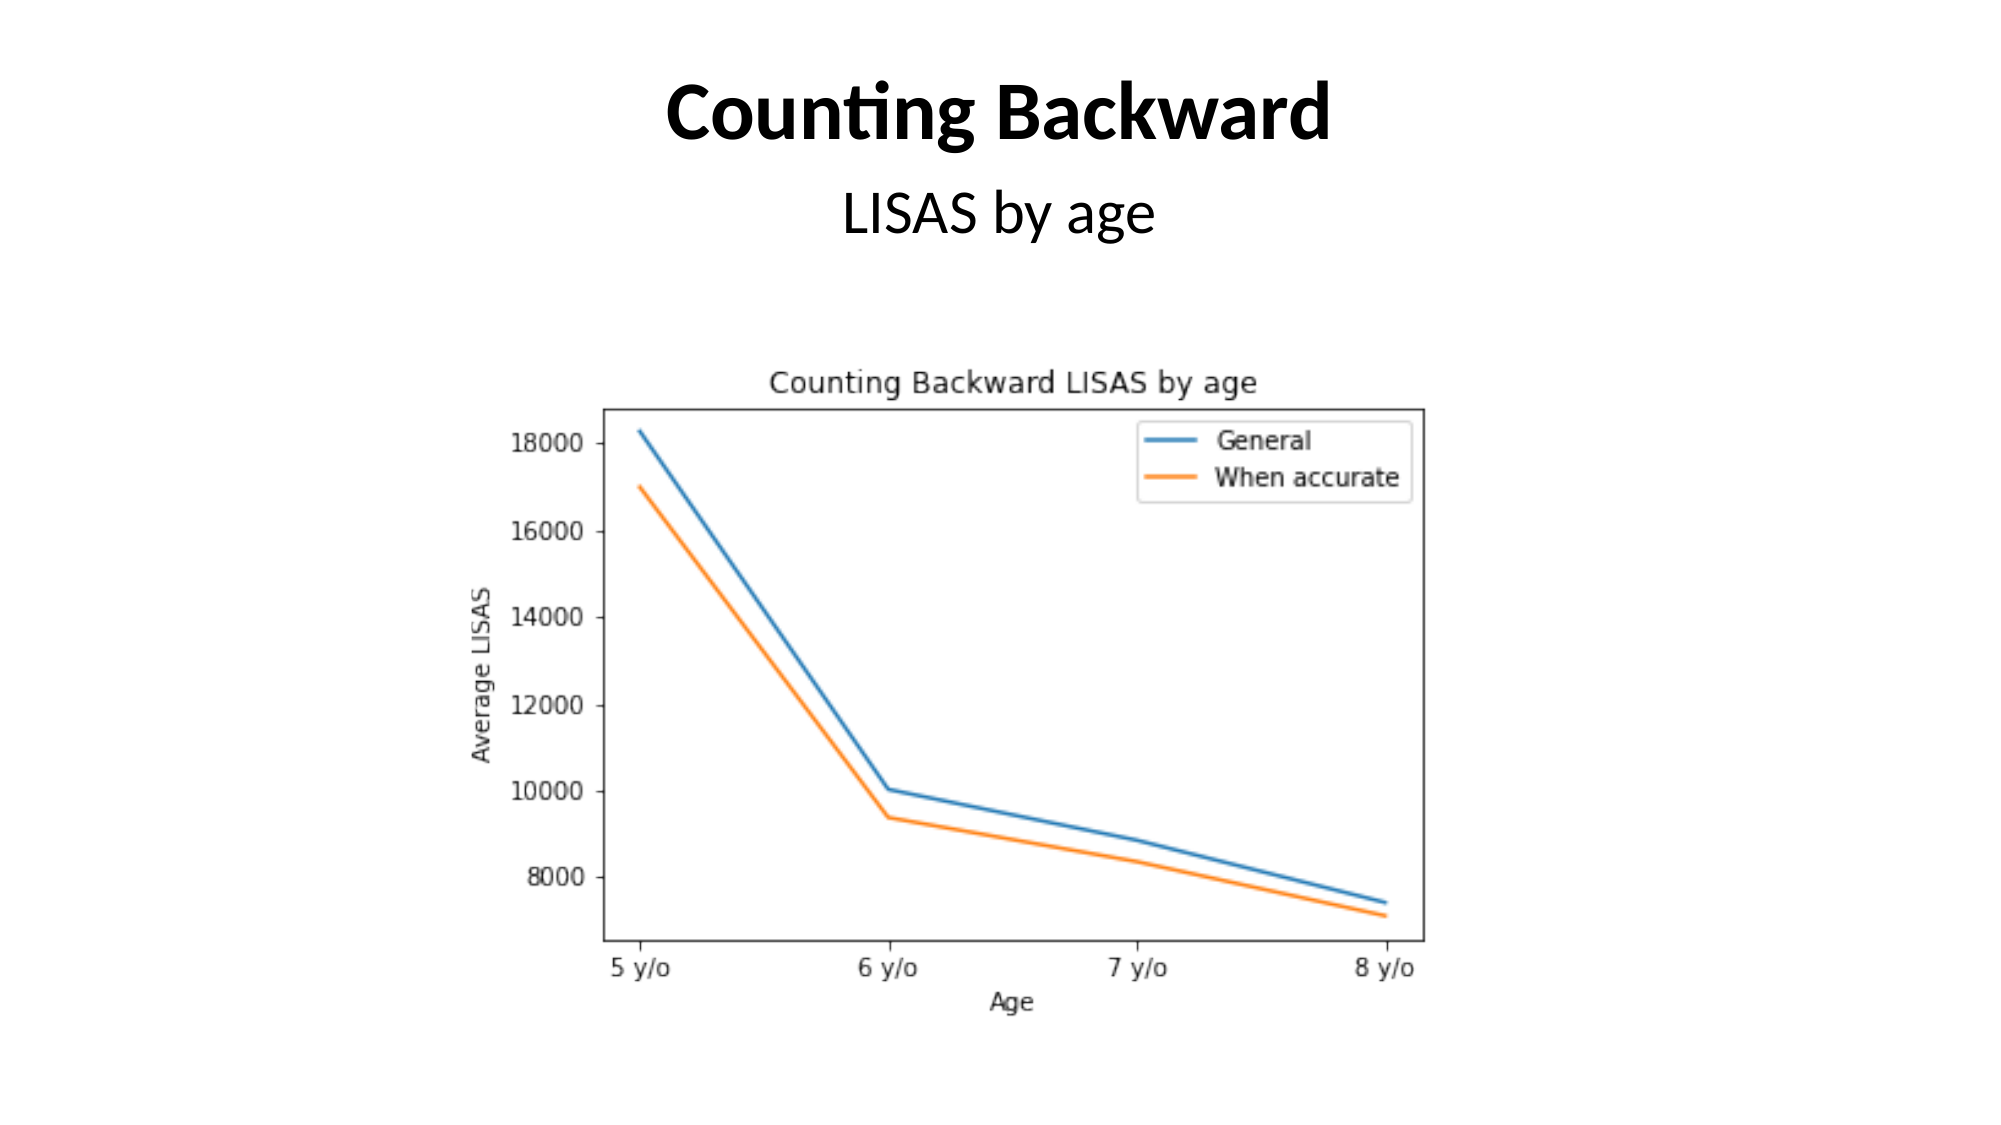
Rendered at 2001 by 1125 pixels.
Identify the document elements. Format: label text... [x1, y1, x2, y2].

list LISAS by age [471, 172, 1529, 255]
picture [471, 323, 1529, 1029]
title Counting Backward [137, 59, 1863, 171]
